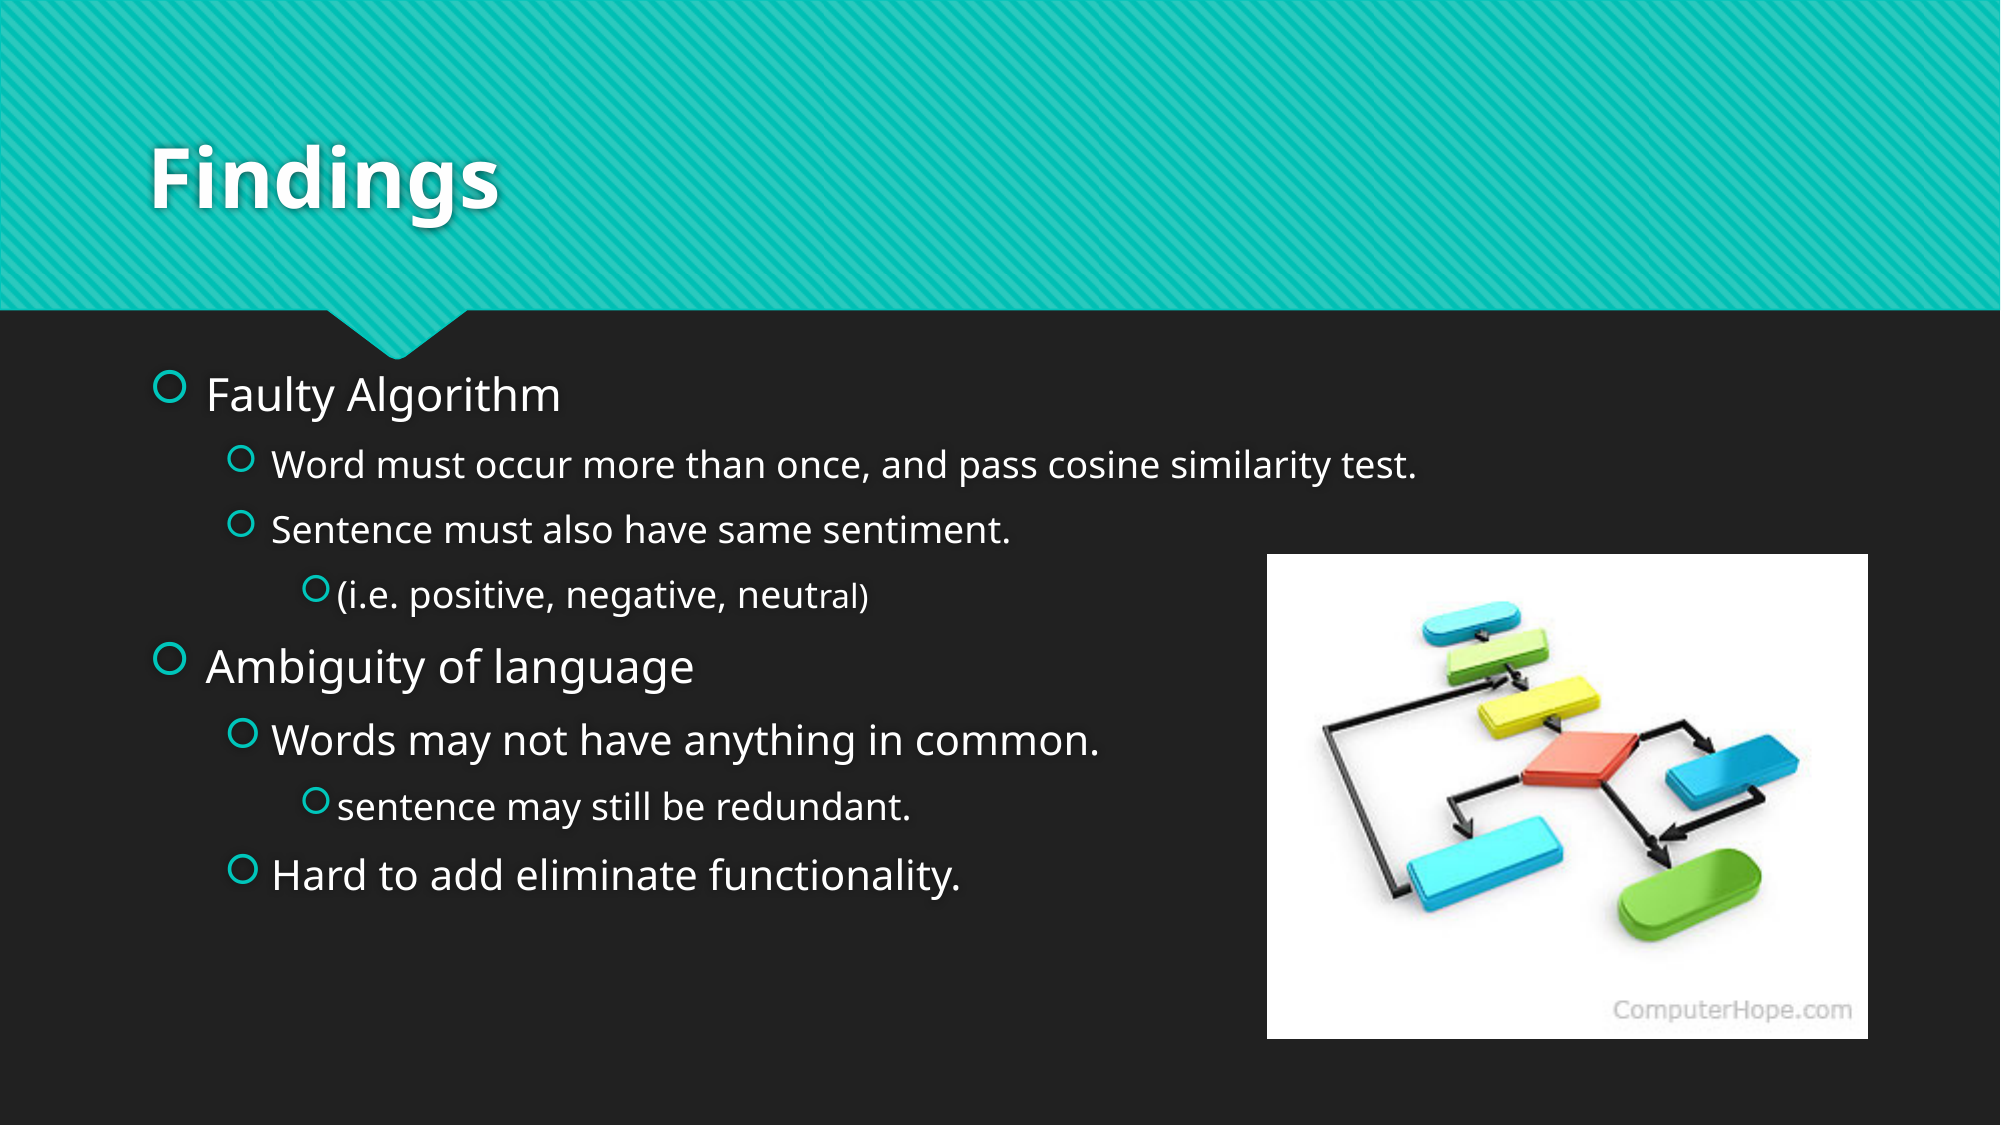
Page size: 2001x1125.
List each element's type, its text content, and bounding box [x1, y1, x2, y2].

title Findings [132, 73, 1868, 233]
list Faulty Algorithm Word must occur more than once, and pass cosine similarity test. Sentence must also have same sentiment. (i.e. positive, negative, neutral) Ambiguity of language Words may not have anything in common. sentence may still be redundant. Hard to add eliminate functionality. [134, 442, 1866, 1039]
picture [1266, 554, 1868, 1040]
